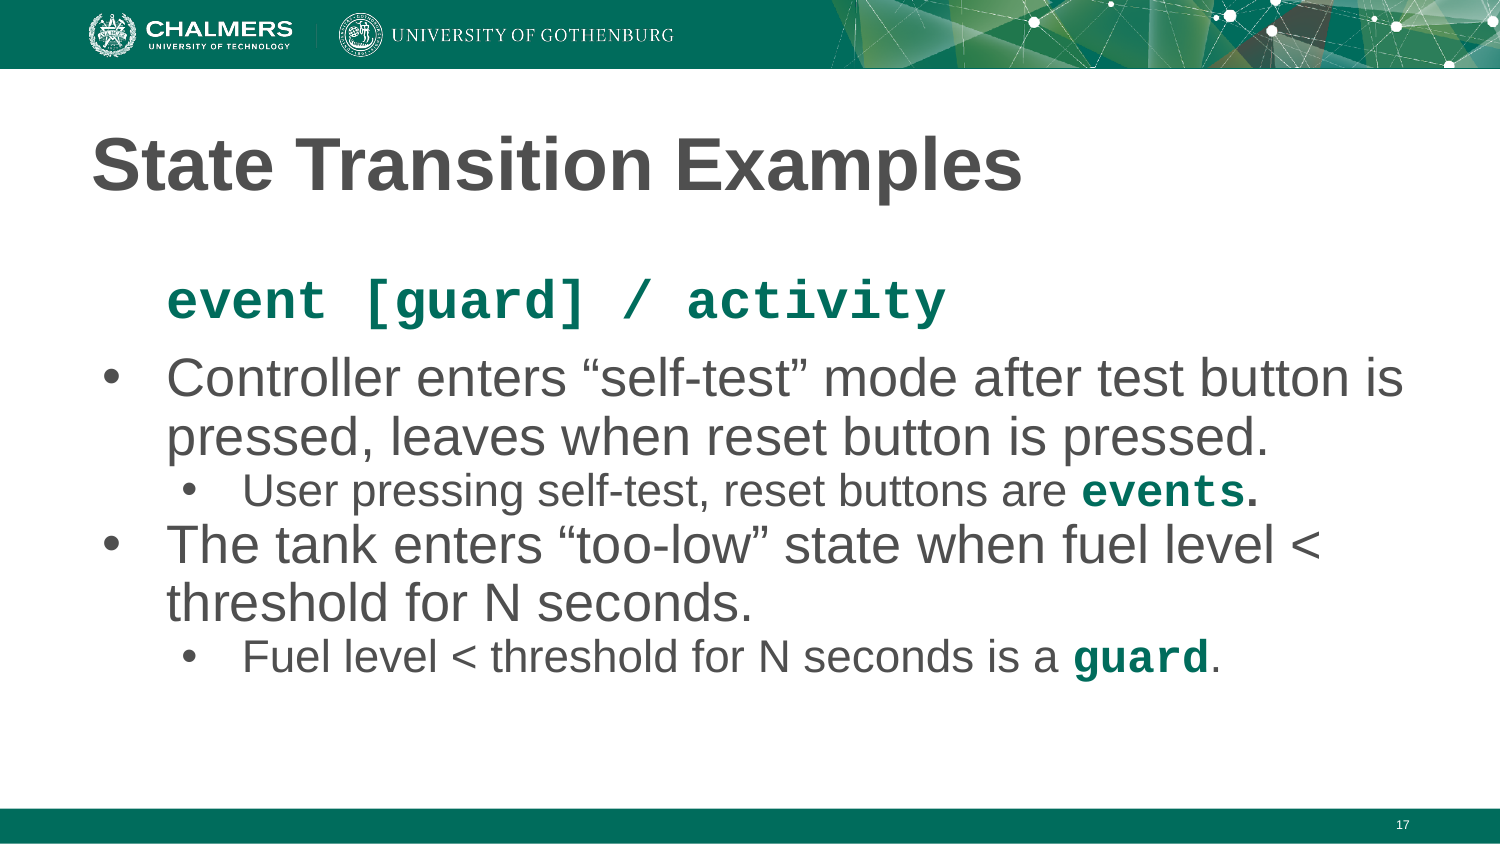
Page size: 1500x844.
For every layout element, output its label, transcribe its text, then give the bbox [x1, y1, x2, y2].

list event [guard] / activity Controller enters “self-test” mode after test button is pressed, leaves when reset button is pressed. User pressing self-test, reset buttons are events. The tank enters “too-low” state when fuel level < threshold for N seconds. Fuel level < threshold for N seconds is a guard. [76, 179, 1426, 782]
title State Transition Examples [76, 100, 1425, 179]
picture [759, 0, 1500, 68]
picture [64, 0, 696, 85]
slide_number ‹#› [1074, 809, 1425, 844]
